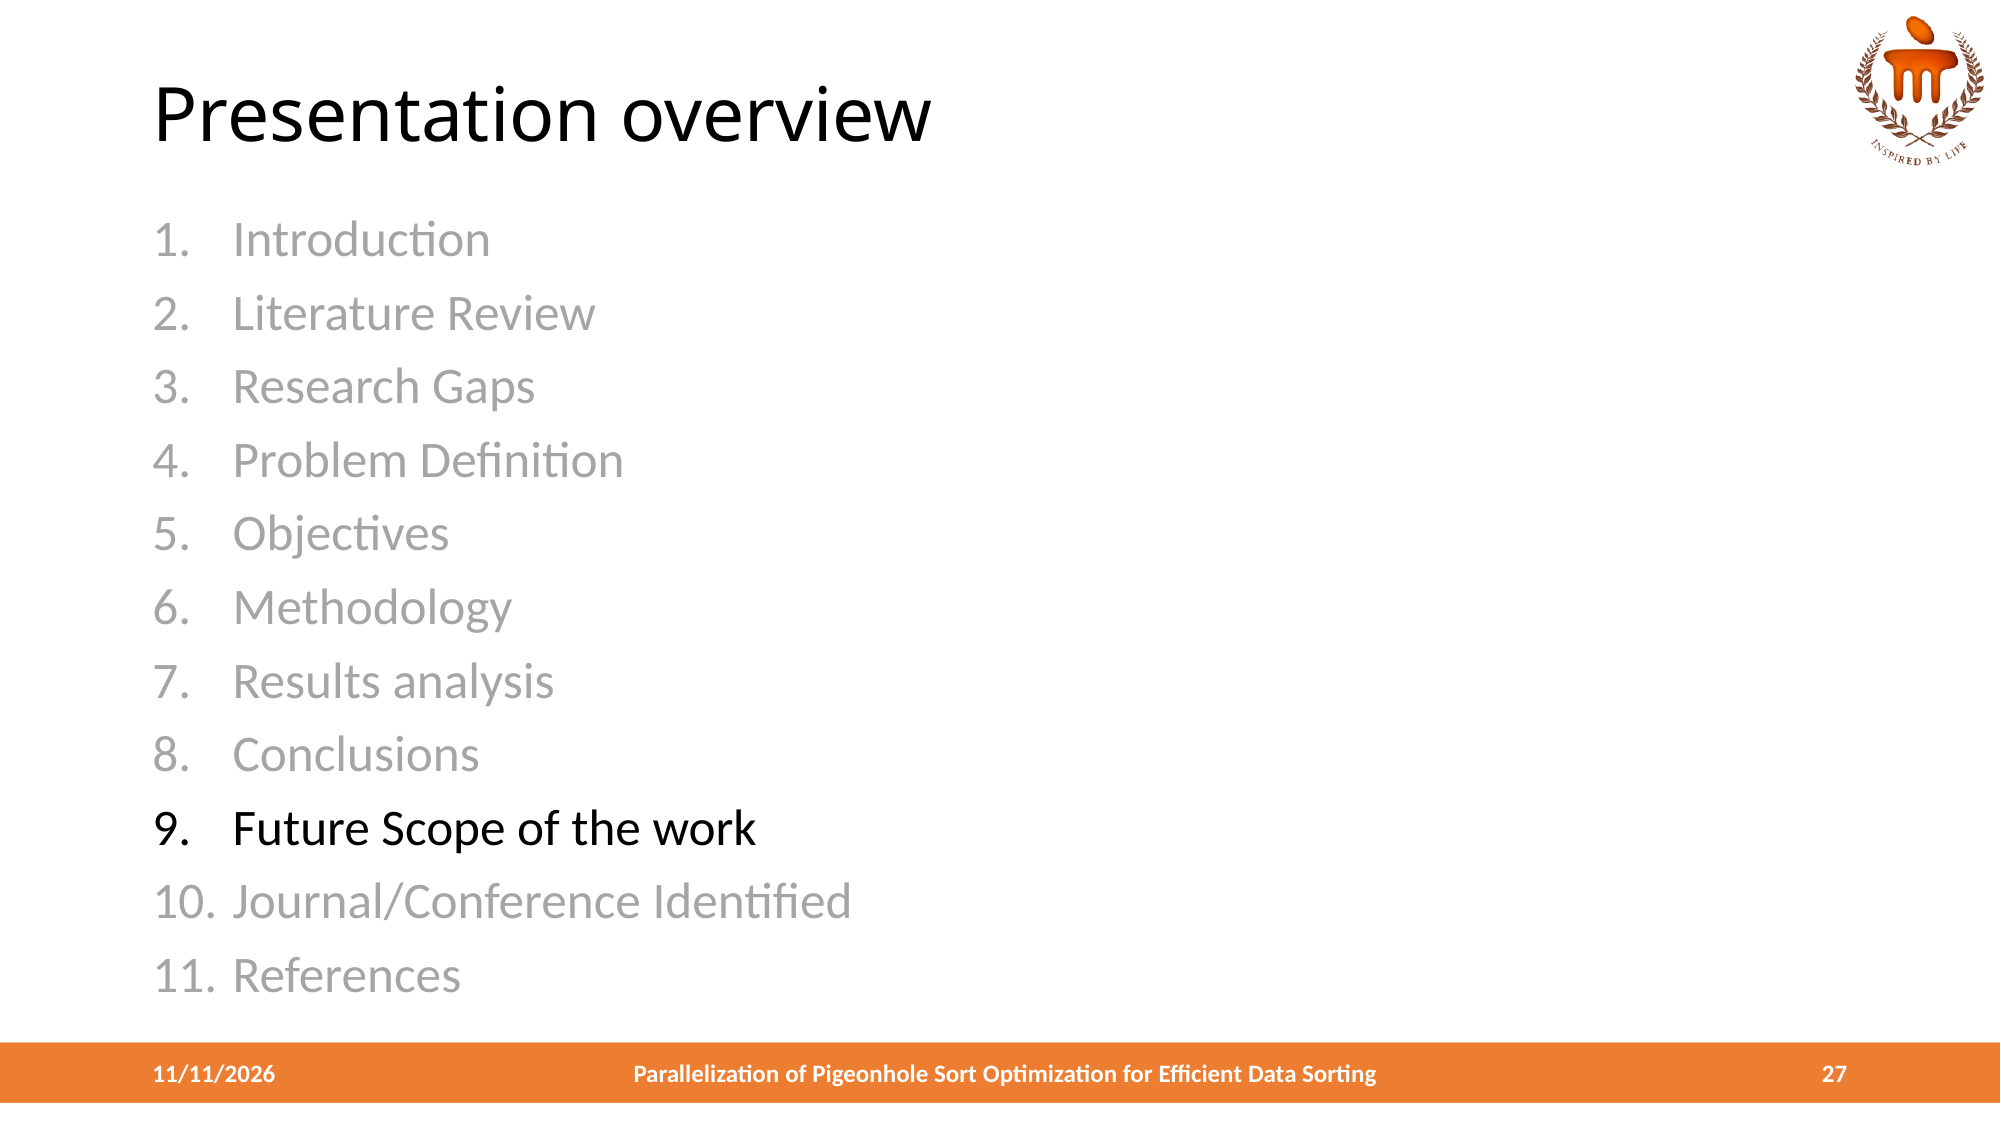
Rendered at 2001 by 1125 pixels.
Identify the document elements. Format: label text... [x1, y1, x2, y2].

list Introduction Literature Review Research Gaps Problem Definition Objectives Methodology Results analysis Conclusions Future Scope of the work Journal/Conference Identified References [137, 204, 1863, 1014]
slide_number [137, 1042, 532, 1103]
footer Parallelization of Pigeonhole Sort Optimization for Efficient Data Sorting [532, 1042, 1412, 1103]
slide_number 27 [1412, 1042, 1863, 1103]
picture [1854, 16, 1984, 167]
title Presentation overview [137, 59, 1863, 176]
